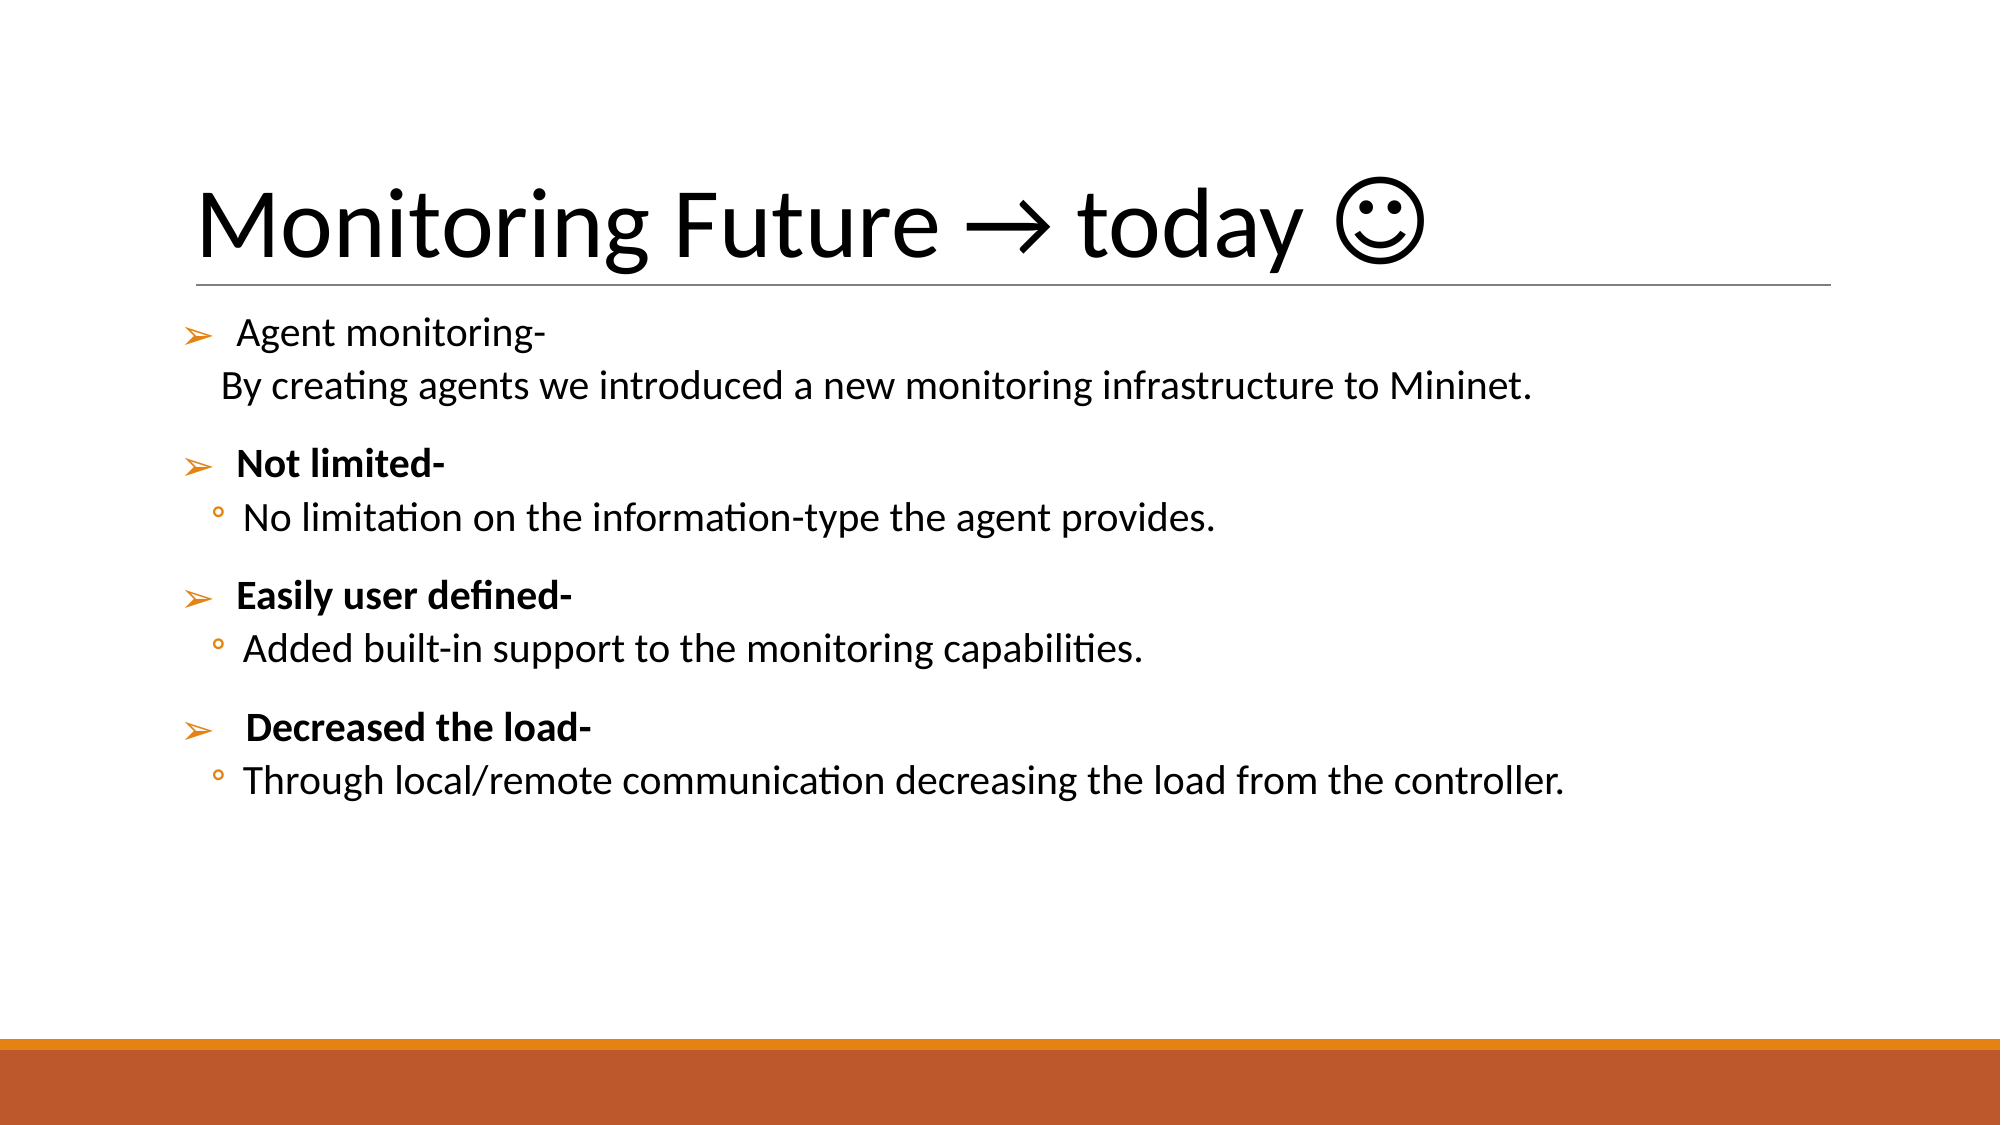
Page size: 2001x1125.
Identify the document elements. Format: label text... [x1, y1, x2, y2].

title Monitoring Future → today ☺ [180, 47, 1830, 285]
list Agent monitoring- By creating agents we introduced a new monitoring infrastructure to Mininet. Not limited- No limitation on the information-type the agent provides. Easily user defined- Added built-in support to the monitoring capabilities. Decreased the load- Through local/remote communication decreasing the load from the controller. [180, 302, 1830, 963]
